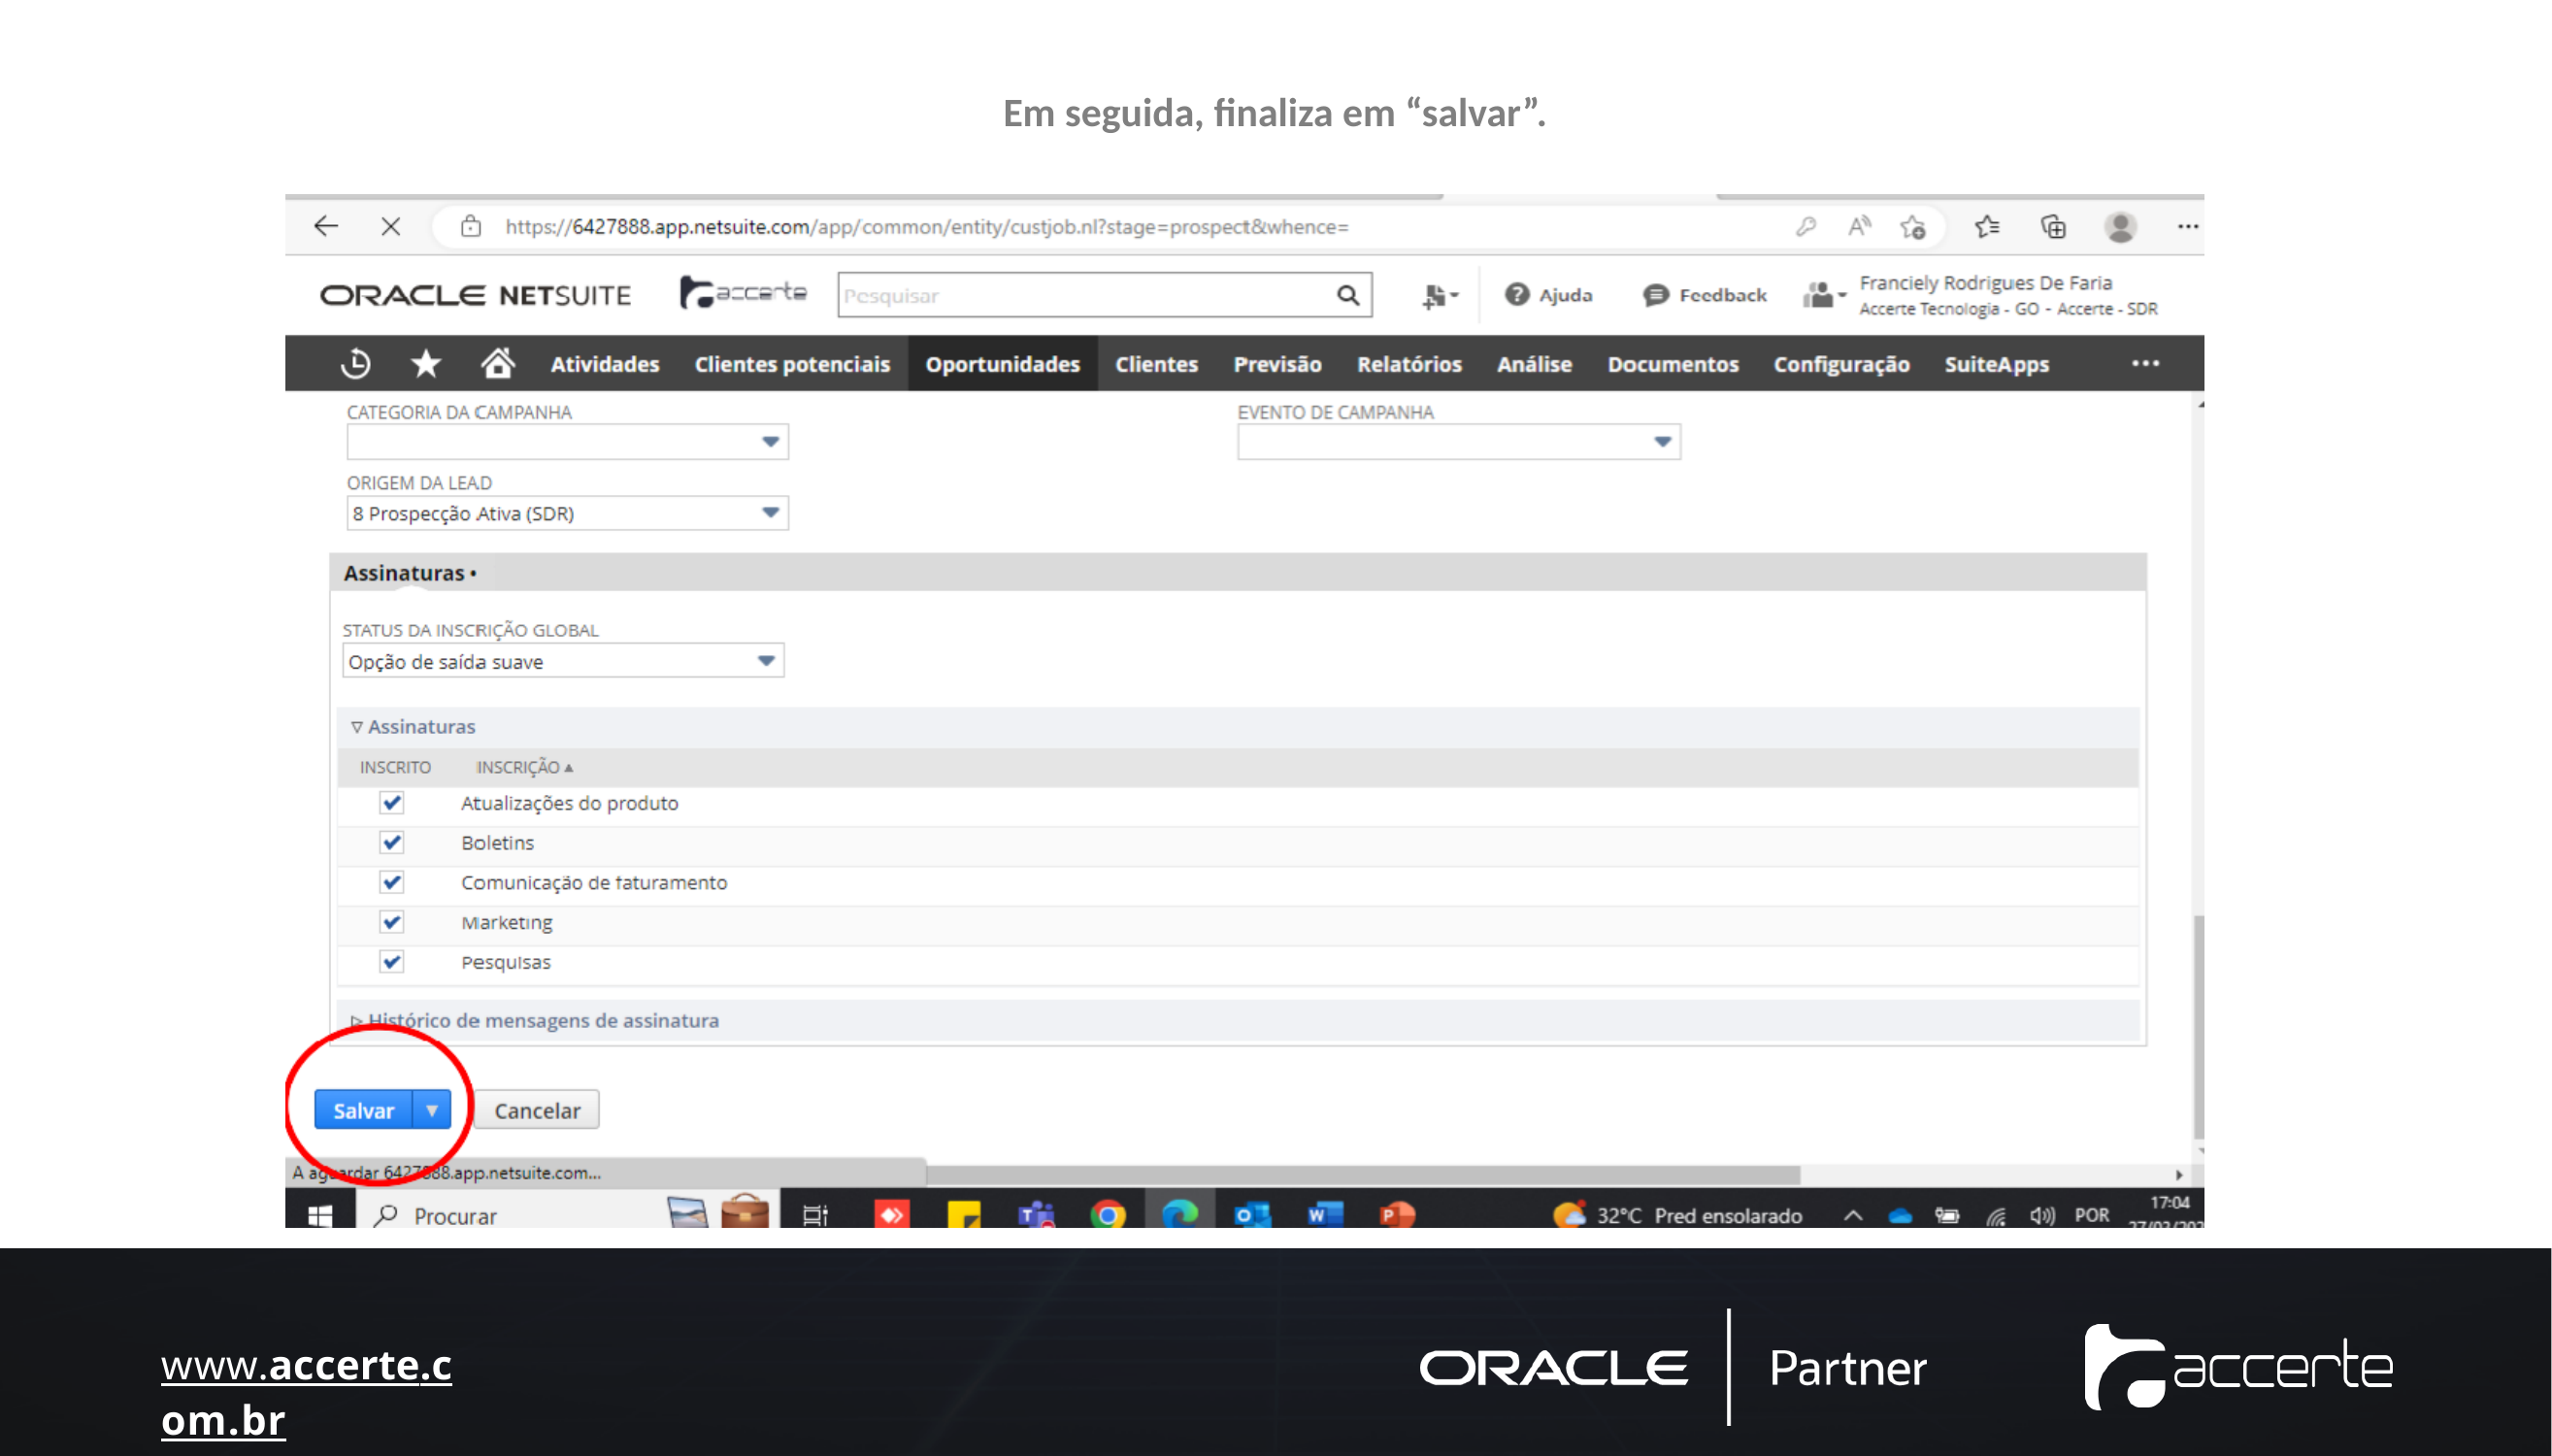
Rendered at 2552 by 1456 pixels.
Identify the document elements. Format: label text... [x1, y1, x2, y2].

picture [0, 1248, 2552, 1456]
picture [285, 194, 2204, 1229]
list Em seguida, finaliza em “salvar”. [82, 85, 2469, 135]
